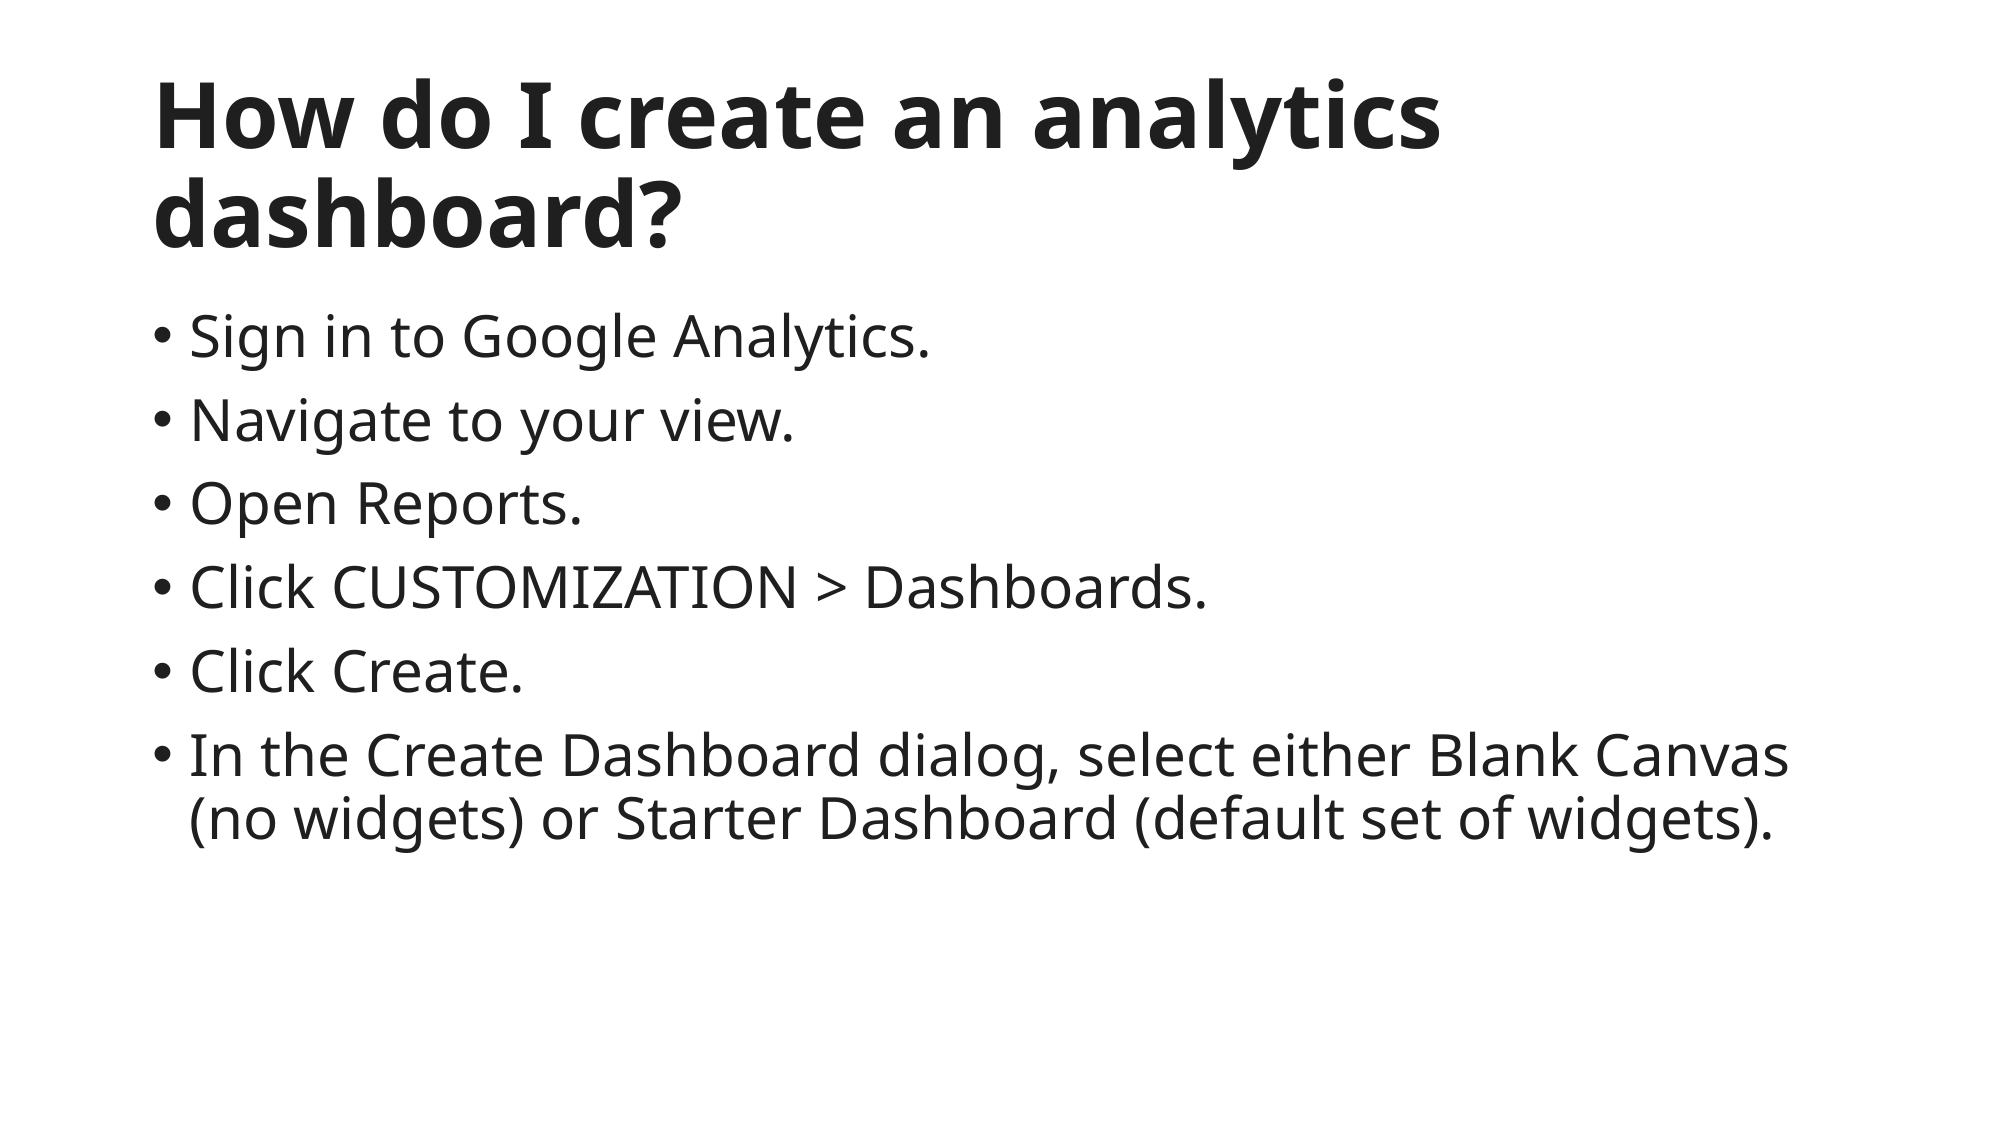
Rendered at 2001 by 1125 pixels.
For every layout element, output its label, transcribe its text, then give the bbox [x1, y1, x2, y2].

list Sign in to Google Analytics. Navigate to your view. Open Reports. Click CUSTOMIZATION > Dashboards. Click Create. In the Create Dashboard dialog, select either Blank Canvas (no widgets) or Starter Dashboard (default set of widgets). [137, 299, 1863, 1014]
title How do I create an analytics dashboard? [137, 59, 1863, 278]
